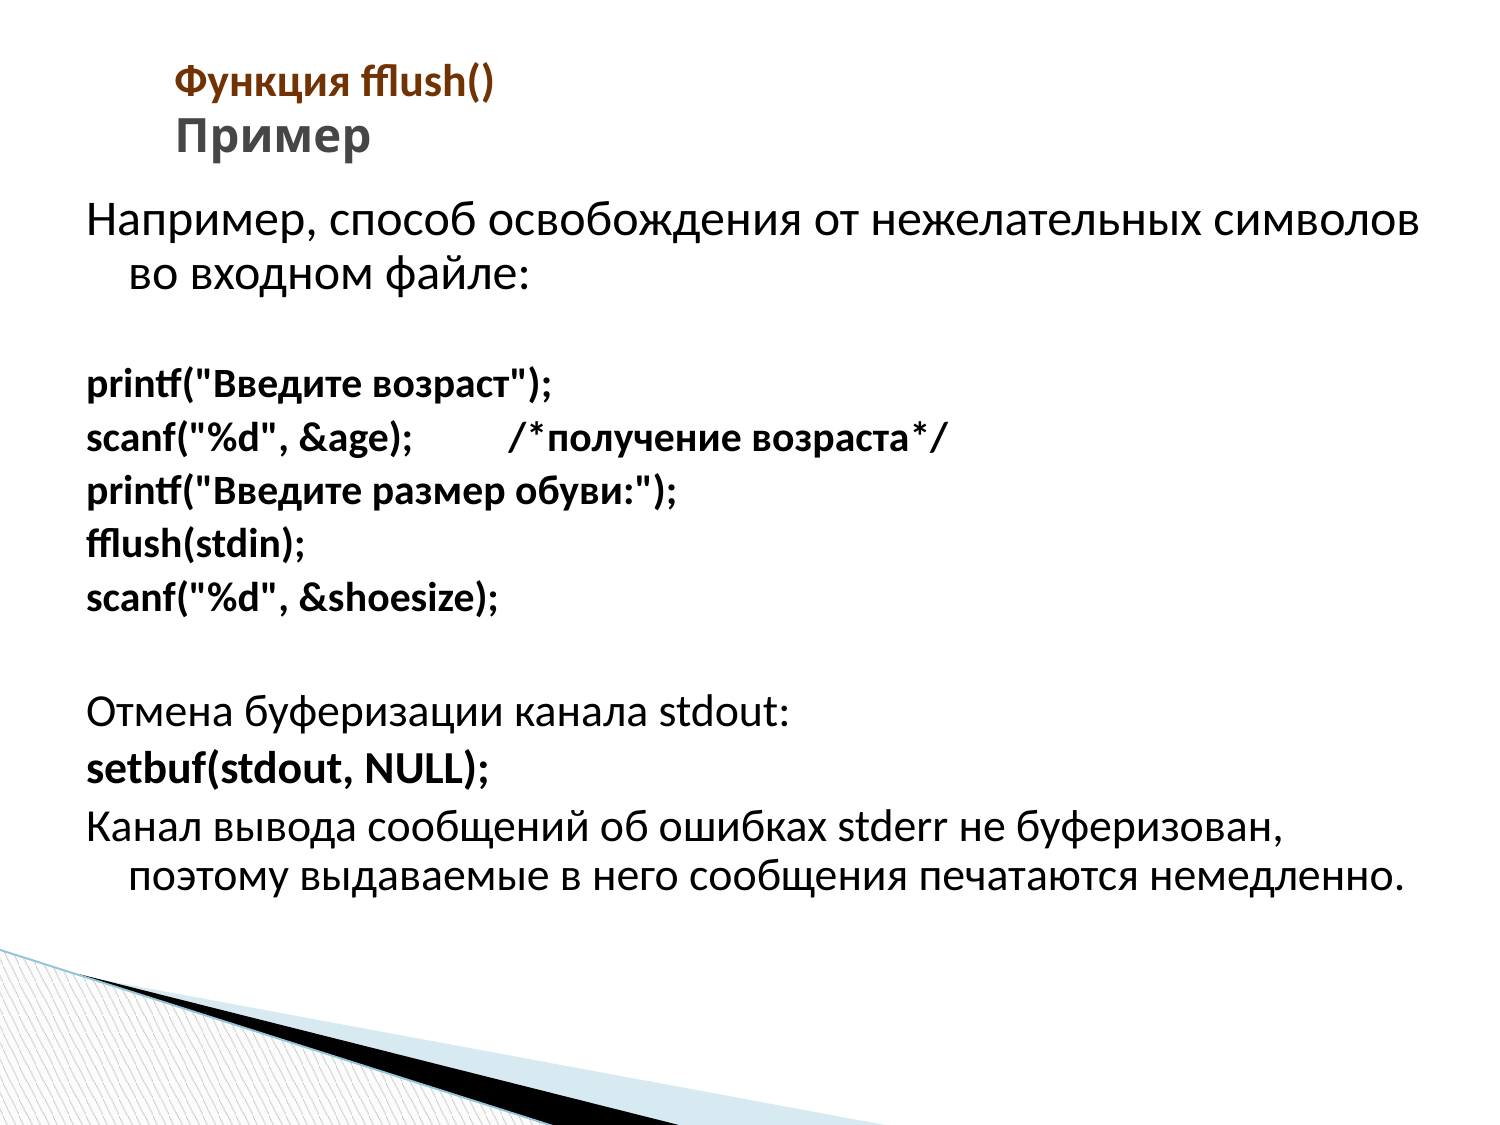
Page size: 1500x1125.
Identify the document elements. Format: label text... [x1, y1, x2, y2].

list Например, способ освобождения от нежелательных символов во входном файле: printf("Введите возраст"); scanf("%d", &age); /*получение возраста*/ printf("Введите размер обуви:"); fflush(stdin); scanf("%d", &shoesize); Отмена буферизации канала stdout: setbuf(stdout, NULL); Канал вывода сообщений об ошибках stderr не буферизован, поэтому выдаваемые в него сообщения печатаются немедленно. [53, 184, 1437, 973]
title Функция fflush() Пример [159, 42, 1390, 171]
